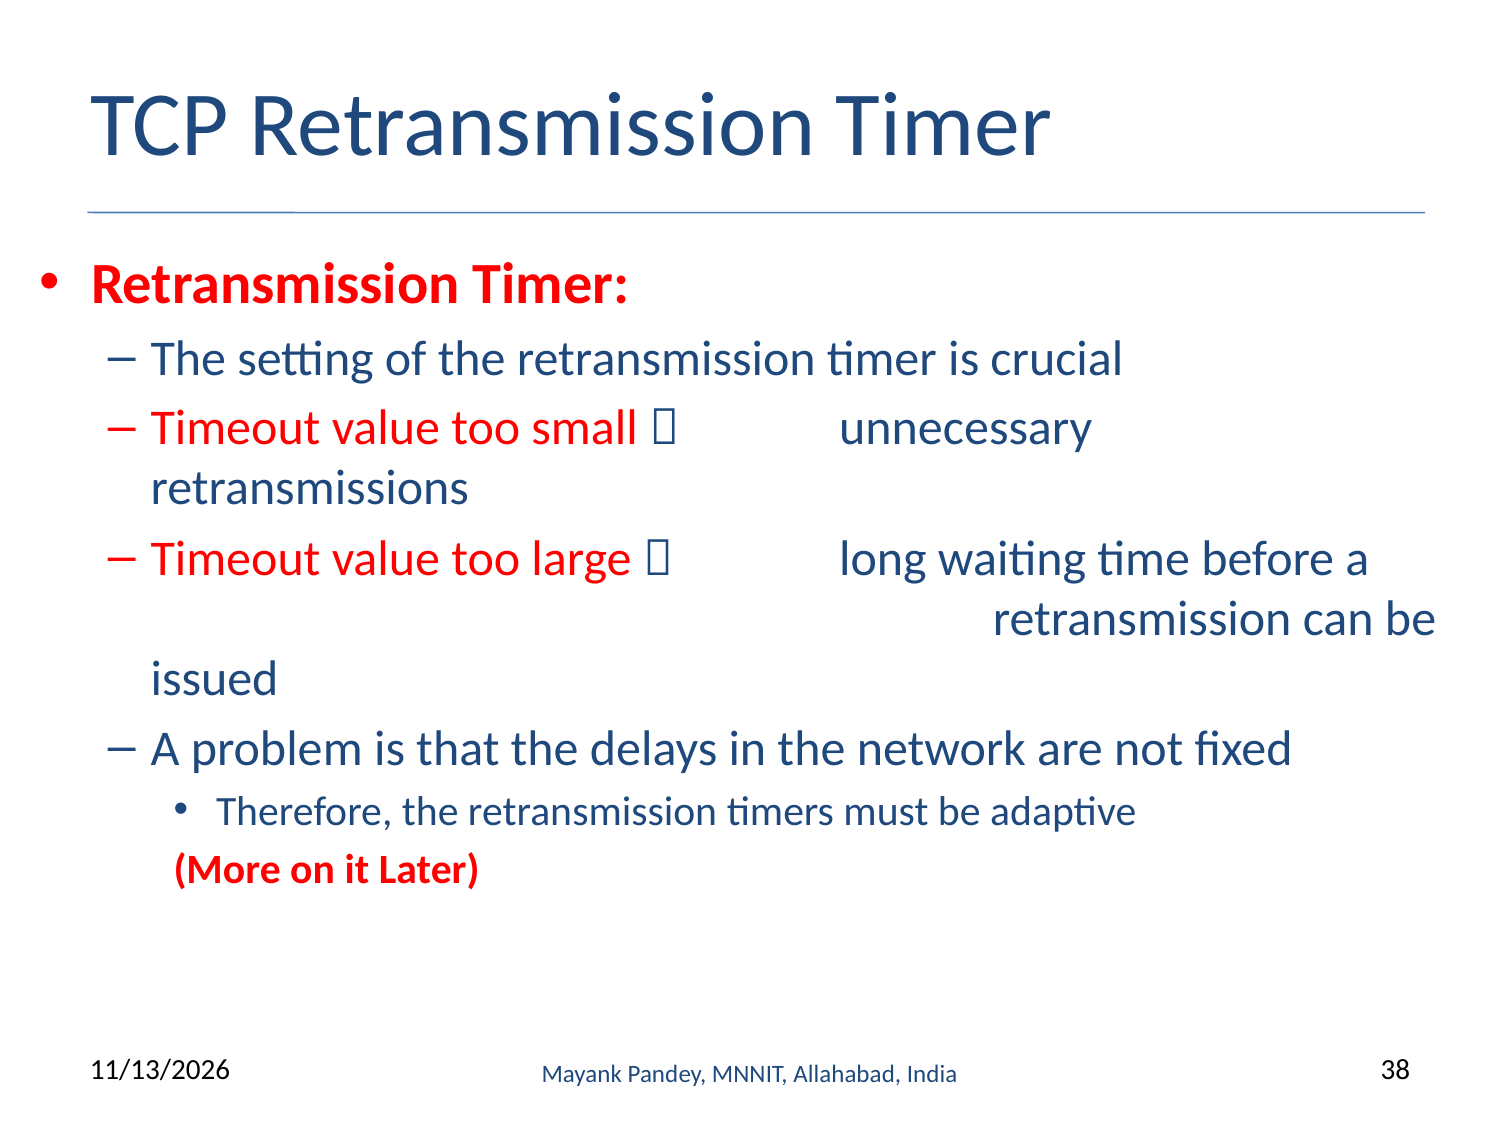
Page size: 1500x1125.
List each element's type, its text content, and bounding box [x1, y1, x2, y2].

slide_number 38 [1312, 1042, 1425, 1103]
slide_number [75, 1042, 425, 1103]
footer Mayank Pandey, MNNIT, Allahabad, India [512, 1042, 988, 1103]
title TCP Retransmission Timer [74, 24, 1426, 213]
list Retransmission Timer: The setting of the retransmission timer is crucial Timeout value too small  unnecessary retransmissions Timeout value too large  long waiting time before a retransmission can be issued A problem is that the delays in the network are not fixed Therefore, the retransmission timers must be adaptive (More on it Later) [24, 237, 1459, 1011]
